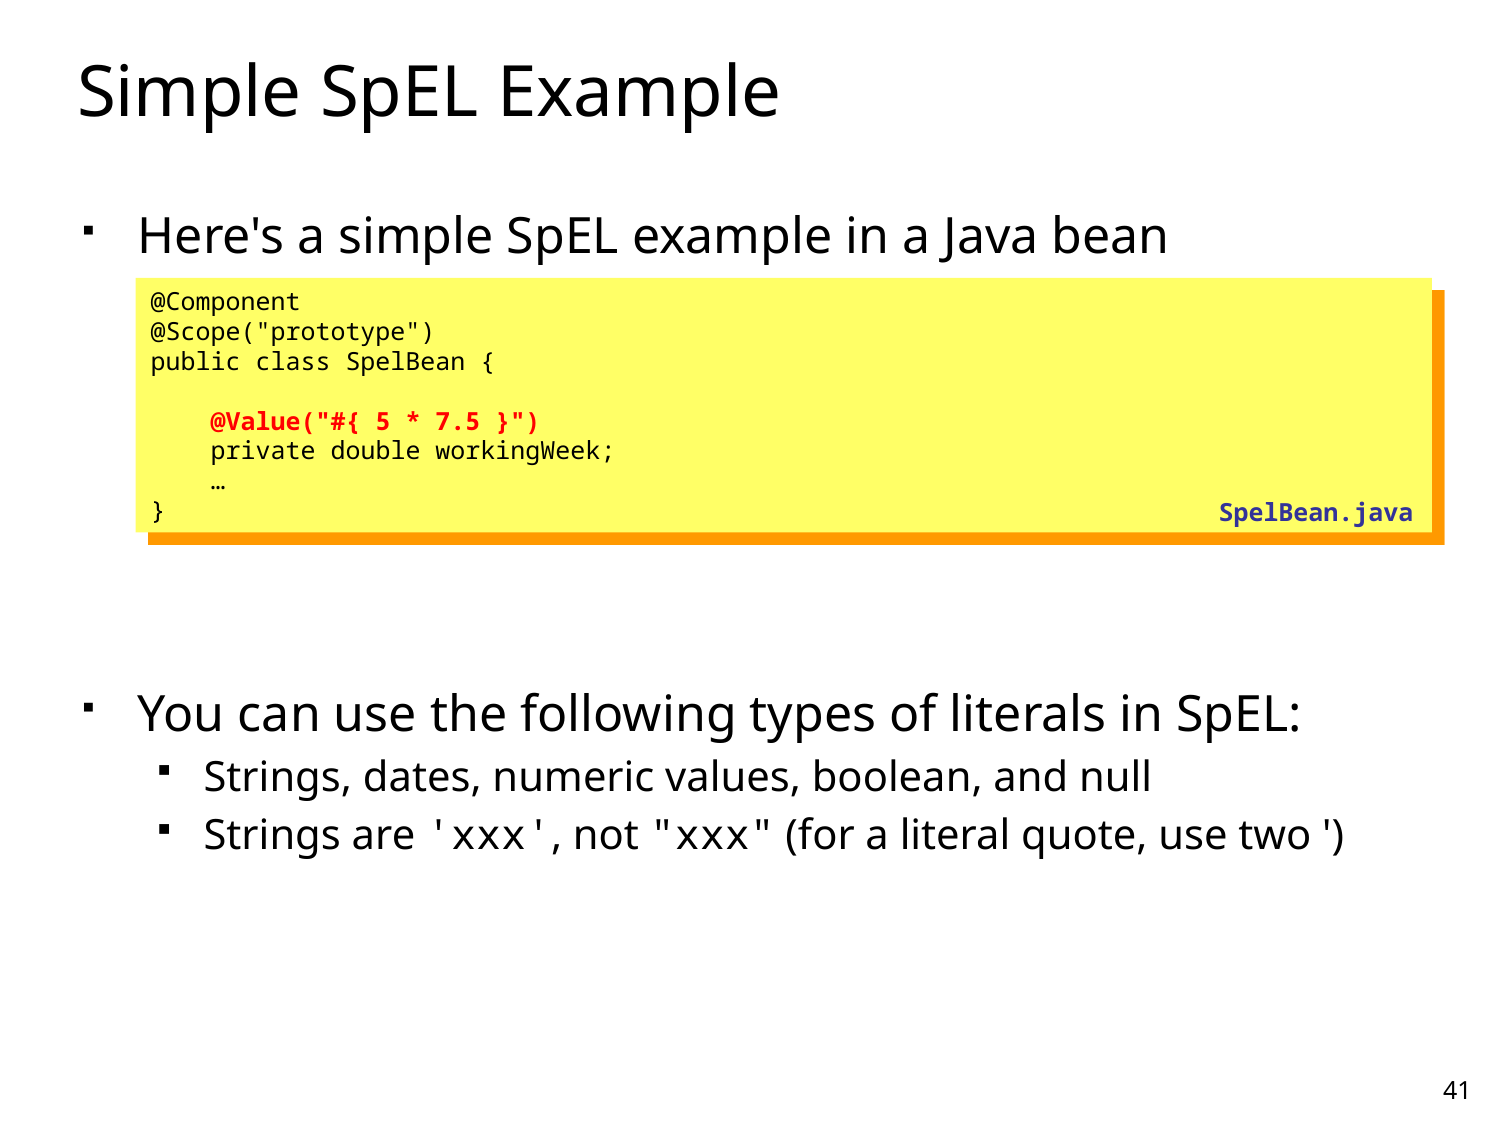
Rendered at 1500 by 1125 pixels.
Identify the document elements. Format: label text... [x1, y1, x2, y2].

text_box @Component @Scope("prototype") public class SpelBean { @Value("#{ 5 * 7.5 }") private double workingWeek; … } [135, 277, 1432, 533]
title Simple SpEL Example [61, 24, 1465, 139]
footer 41 [1417, 1040, 1497, 1117]
list Here's a simple SpEL example in a Java bean You can use the following types of literals in SpEL: Strings, dates, numeric values, boolean, and null Strings are 'xxx', not "xxx" (for a literal quote, use two ') [66, 196, 1460, 1007]
text_box SpelBean.java [1203, 488, 1429, 534]
